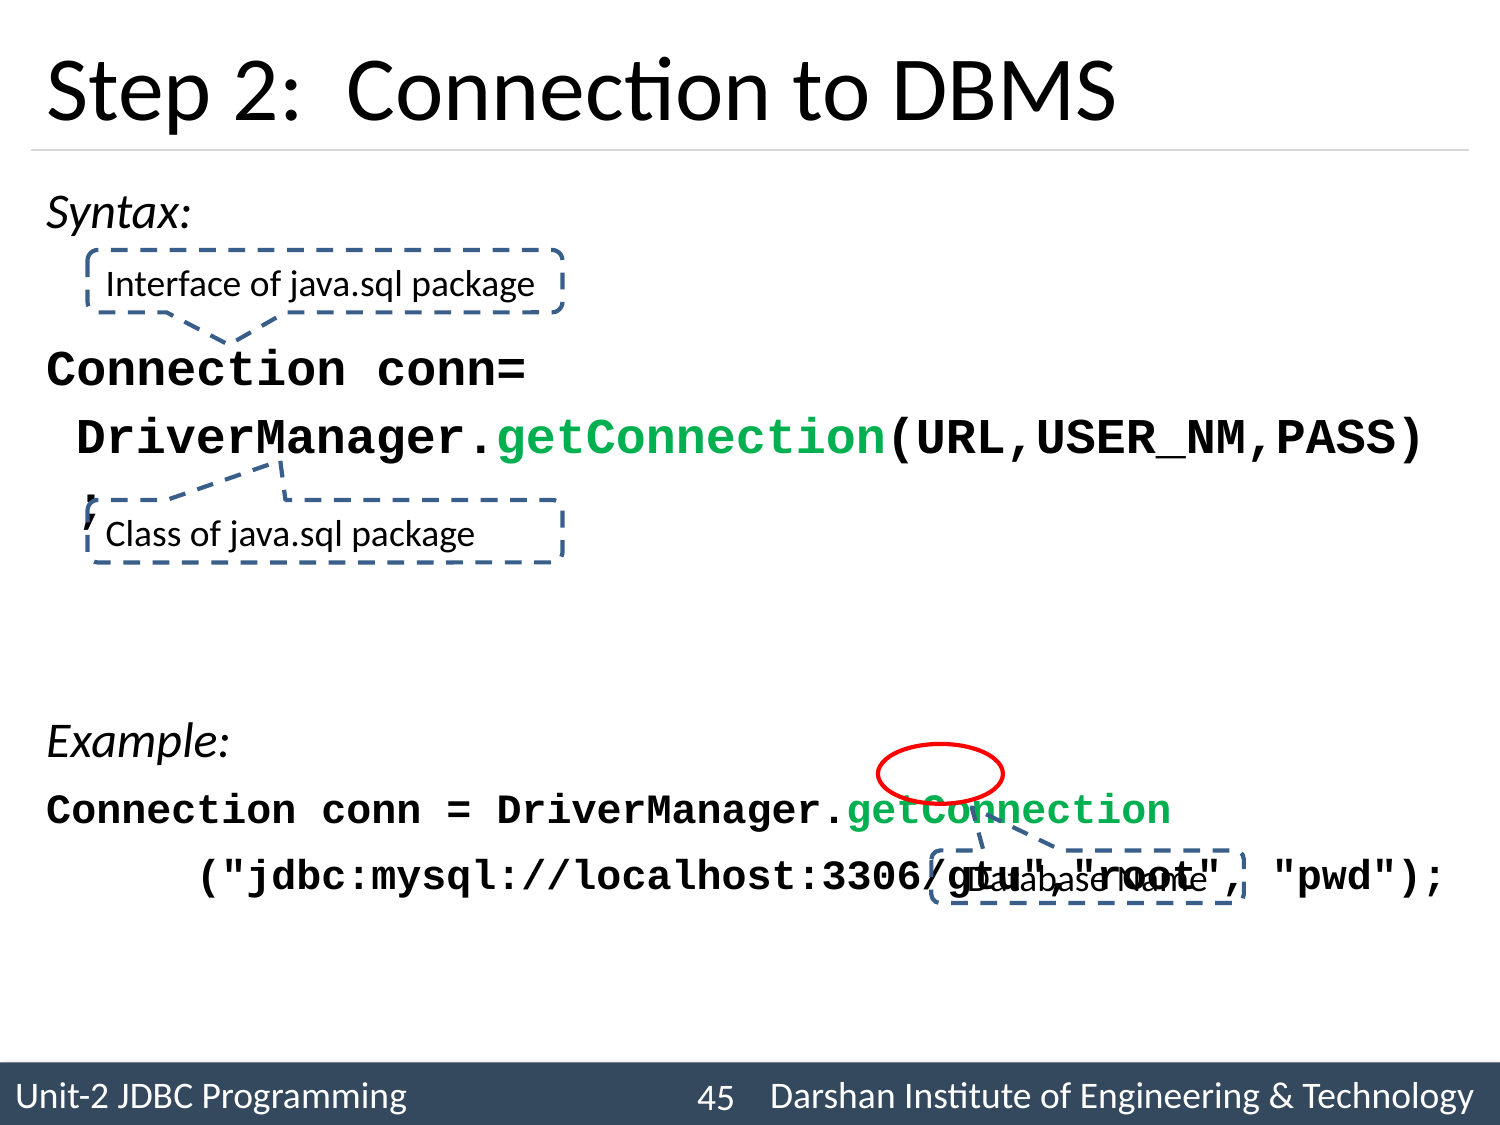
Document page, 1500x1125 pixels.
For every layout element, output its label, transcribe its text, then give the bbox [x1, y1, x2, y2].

text_box Class of java.sql package [87, 460, 563, 563]
title Step 2: Connection to DBMS [31, 17, 1469, 150]
text_box [877, 743, 1003, 804]
list Syntax: Connection conn= DriverManager.getConnection(URL,USER_NM,PASS); Example: Connection conn = DriverManager.getConnection ("jdbc:mysql://localhost:3306/gtu","root", "pwd"); [31, 162, 1469, 1038]
slide_number 45 [624, 1065, 750, 1125]
text_box Database Name [931, 807, 1244, 904]
text_box Interface of java.sql package [87, 249, 563, 345]
